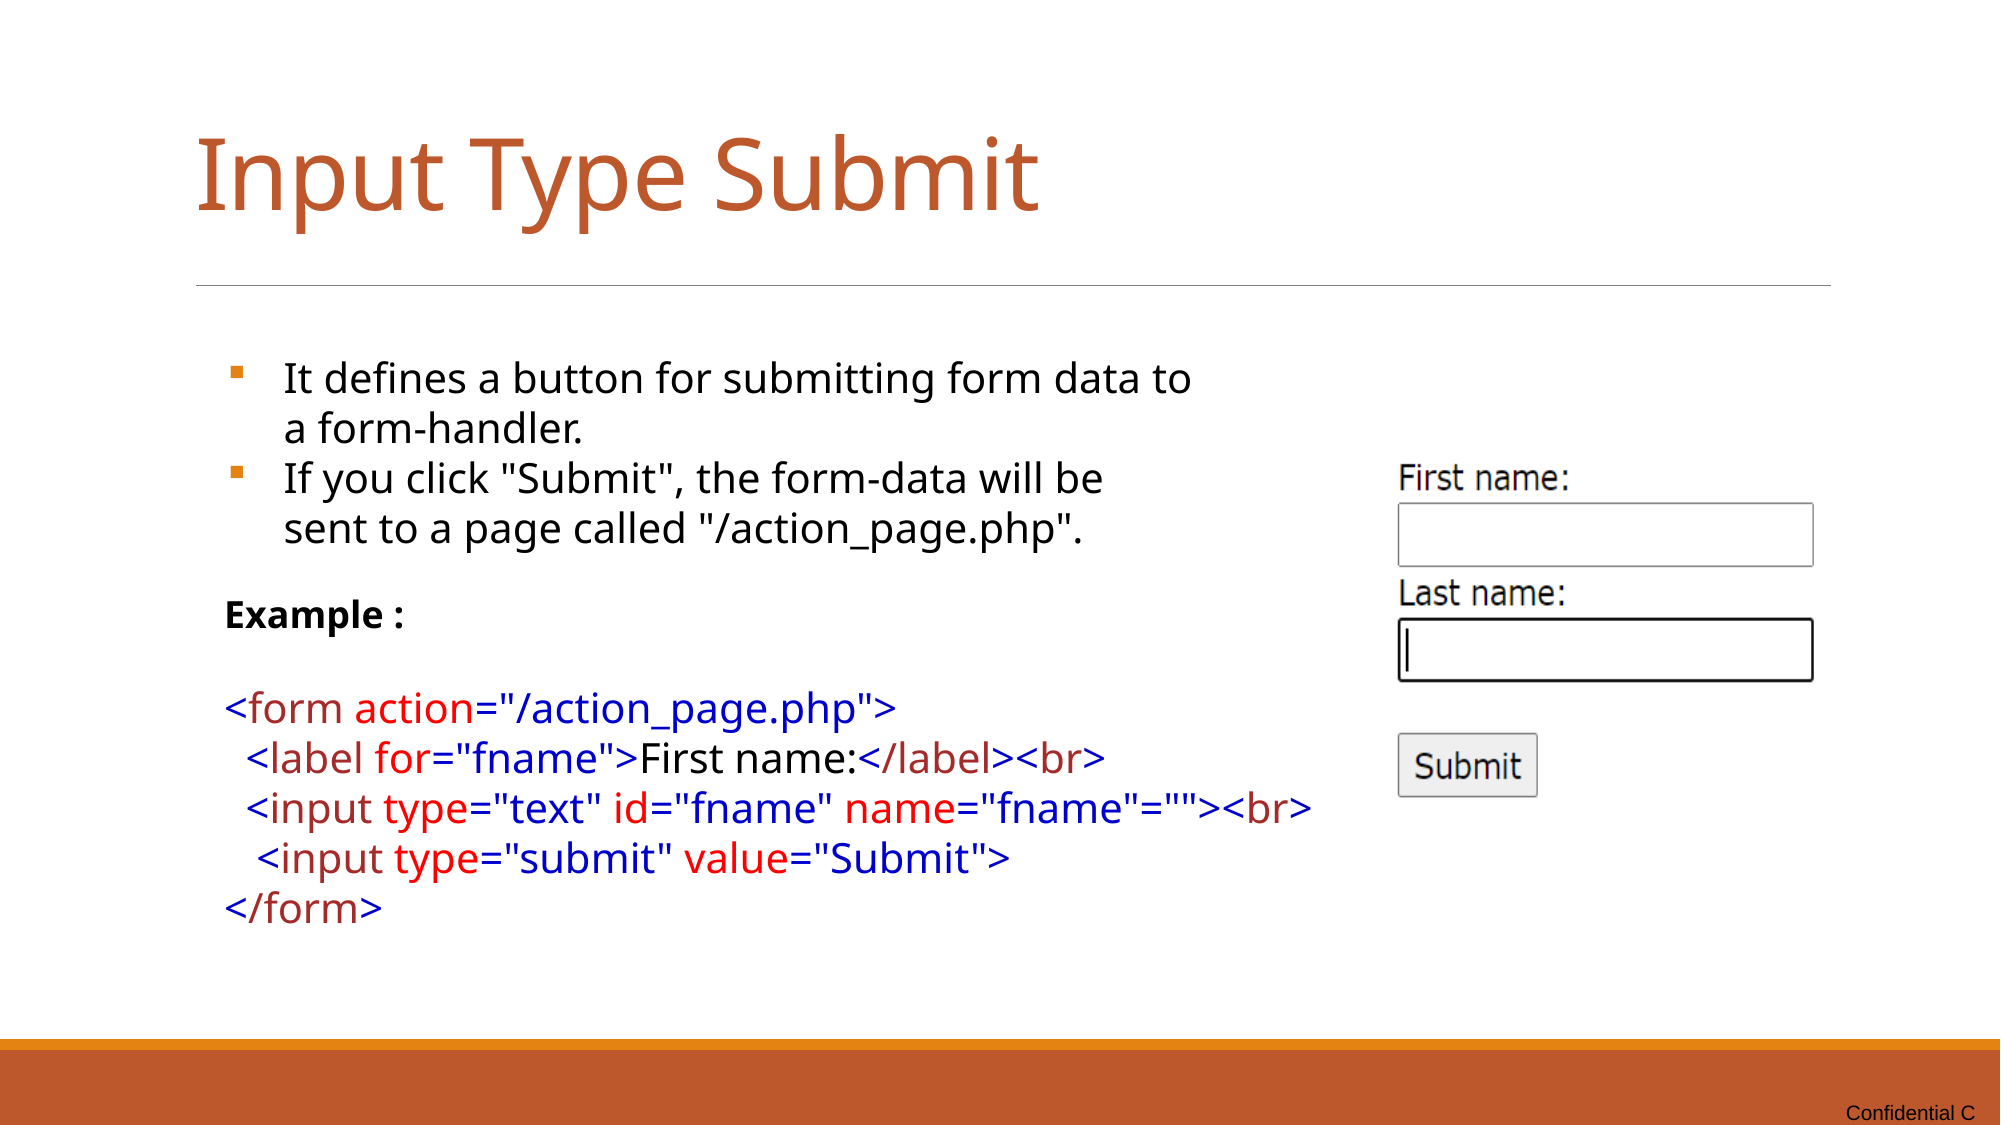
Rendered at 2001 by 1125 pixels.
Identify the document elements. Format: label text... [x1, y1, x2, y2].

picture [1377, 449, 1867, 814]
title Input Type Submit [180, 0, 1830, 238]
text_box It defines a button for submitting form data to a form-handler. If you click "Submit", the form-data will be sent to a page called "/action_page.php". [212, 344, 1213, 560]
text_box Example : <form action="/action_page.php"> <label for="fname">First name:</label><br> <input type="text" id="fname" name="fname"=""><br> <input type="submit" value="Submit"> </form> [209, 584, 1360, 939]
